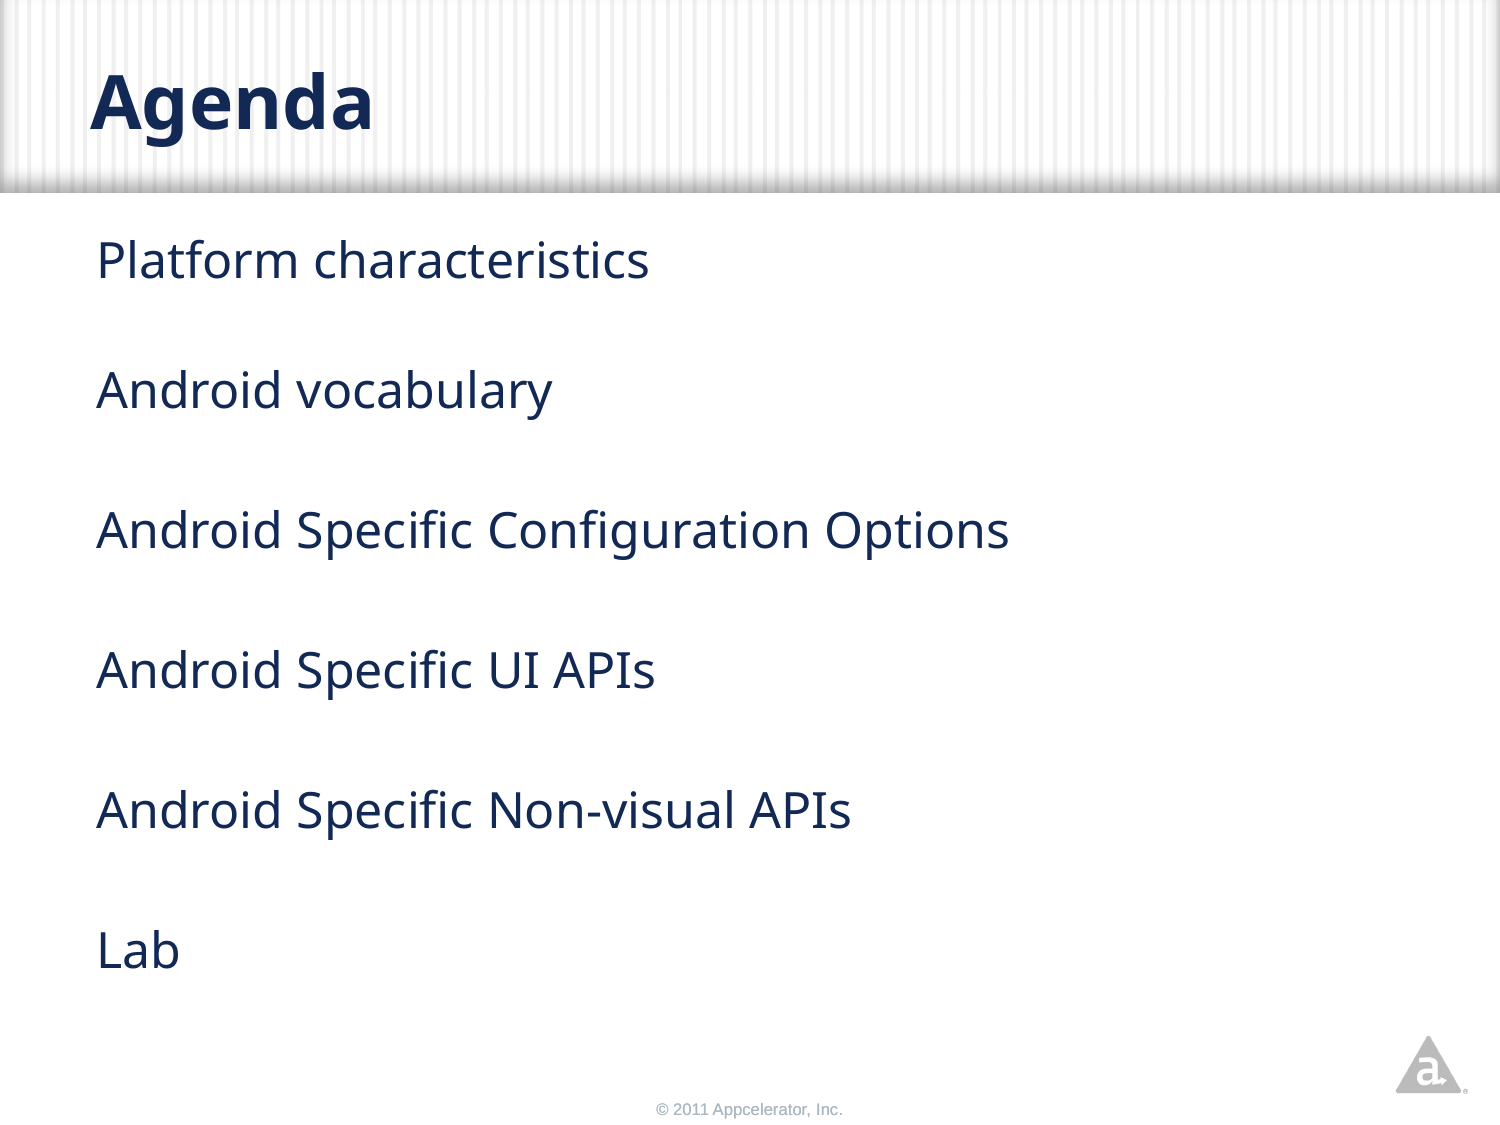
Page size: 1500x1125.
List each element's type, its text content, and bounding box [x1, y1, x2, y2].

picture [0, 0, 1500, 194]
list Platform characteristics Android vocabulary Android Specific Configuration Options Android Specific UI APIs Android Specific Non-visual APIs Lab [24, 220, 1375, 1100]
picture [1394, 1035, 1469, 1095]
